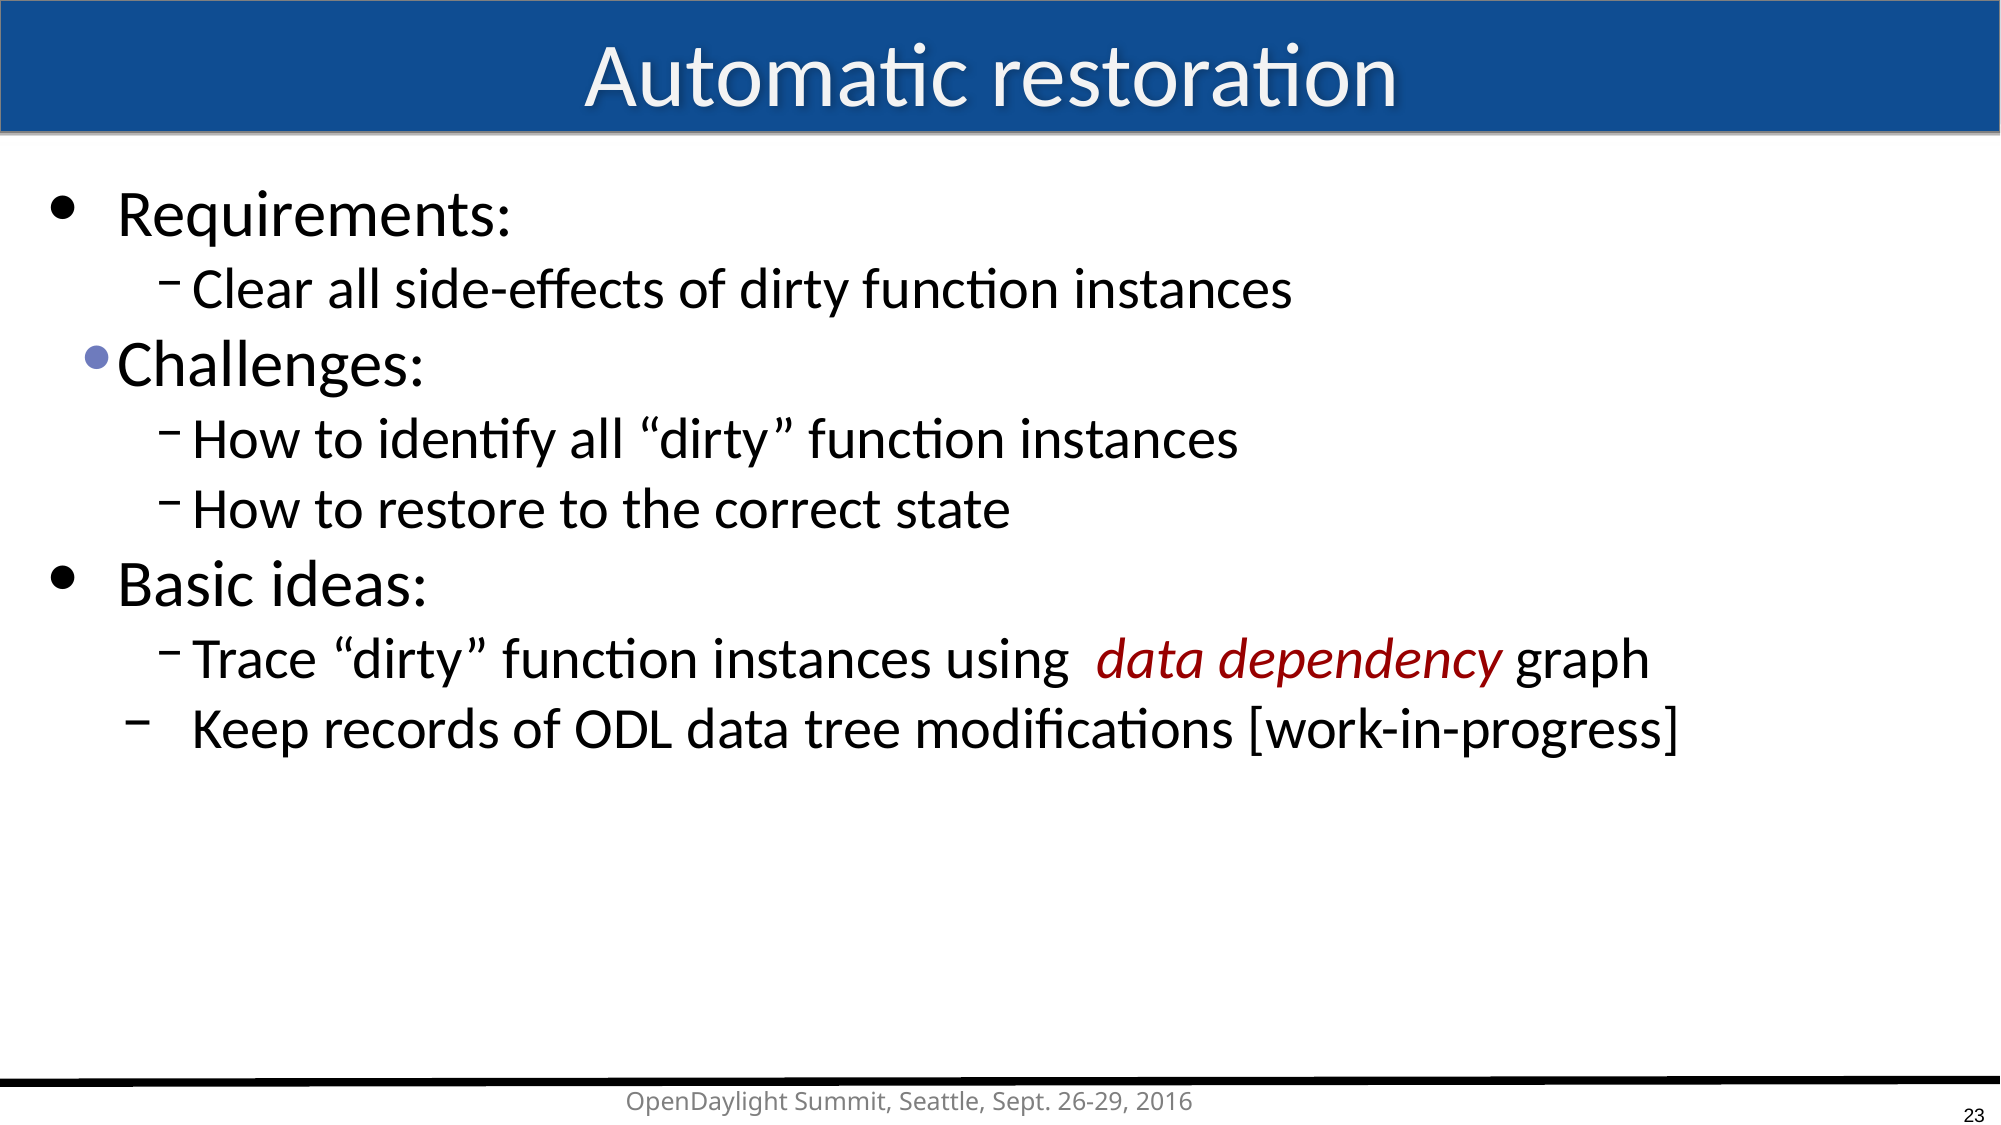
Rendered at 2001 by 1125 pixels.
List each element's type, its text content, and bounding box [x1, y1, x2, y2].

list Requirements: Clear all side-effects of dirty function instances Challenges: How to identify all “dirty” function instances How to restore to the correct state Basic ideas: Trace “dirty” function instances using data dependency graph Keep records of ODL data tree modifications [work-in-progress] [27, 162, 1965, 1053]
title Automatic restoration [56, 14, 1929, 127]
slide_number ‹#› [1583, 1073, 2000, 1124]
picture [0, 133, 2001, 1125]
